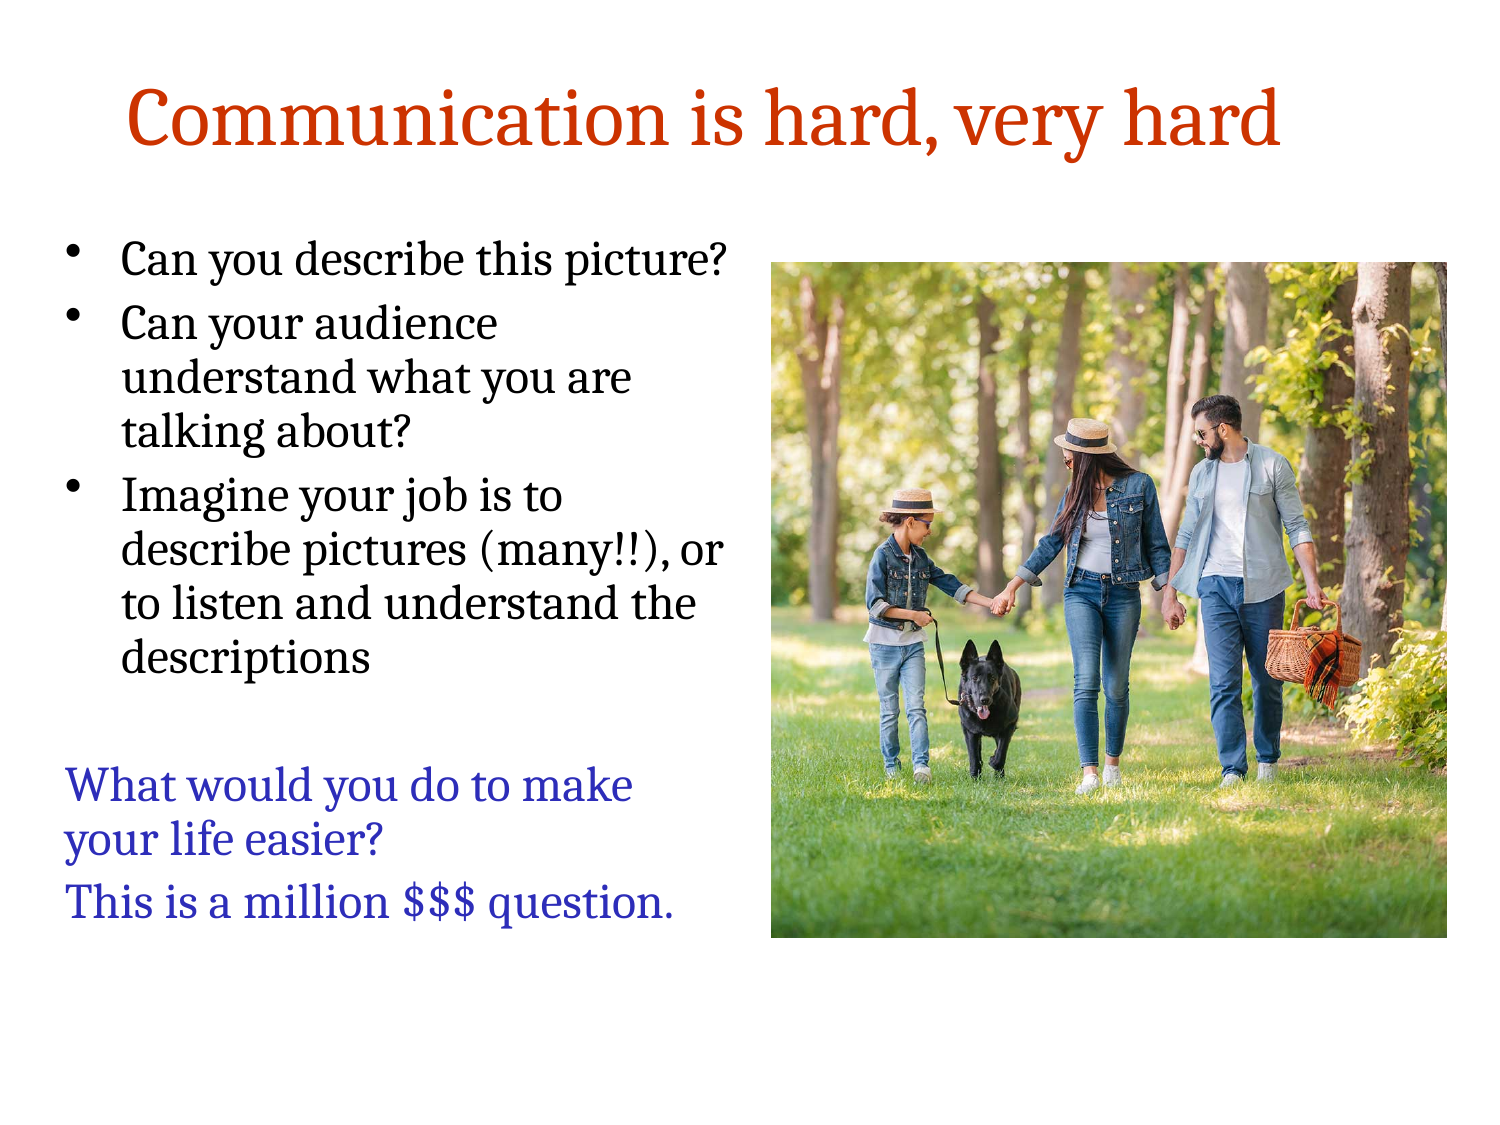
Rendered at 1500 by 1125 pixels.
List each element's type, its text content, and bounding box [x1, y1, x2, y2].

picture [771, 262, 1447, 938]
text_box Can you describe this picture? Can your audience understand what you are talking about? Imagine your job is to describe pictures (many!!), or to listen and understand the descriptions What would you do to make your life easier? This is a million $$$ question. [50, 224, 750, 1050]
text_box Communication is hard, very hard [112, 50, 1388, 175]
